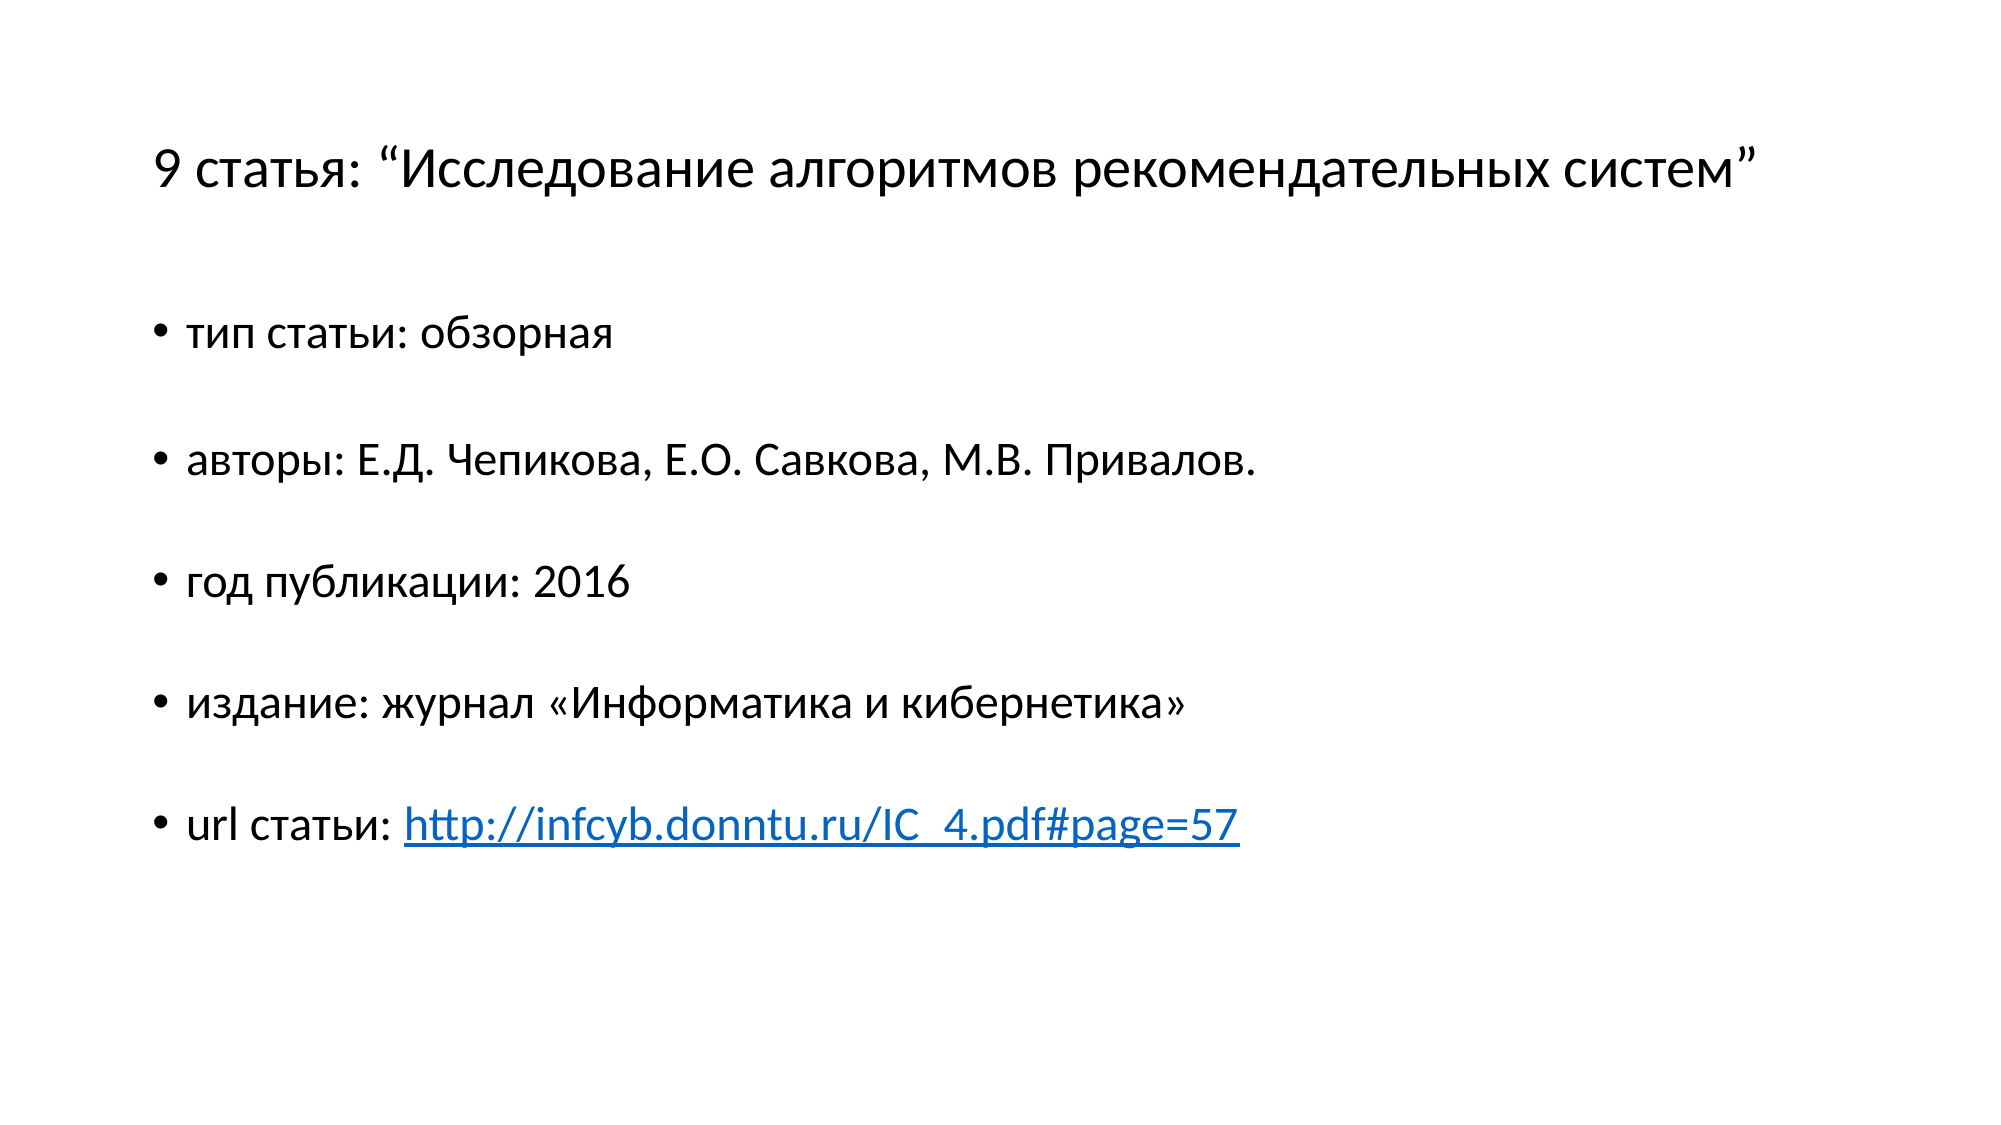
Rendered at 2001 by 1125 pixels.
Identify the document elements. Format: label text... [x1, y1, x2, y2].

list тип статьи: обзорная авторы: Е.Д. Чепикова, Е.О. Савкова, М.В. Привалов. год публикации: 2016 издание: журнал «Информатика и кибернетика» url статьи: http://infcyb.donntu.ru/IC_4.pdf#page=57 [137, 299, 1863, 1014]
title 9 статья: “Исследование алгоритмов рекомендательных систем” [137, 59, 1863, 278]
